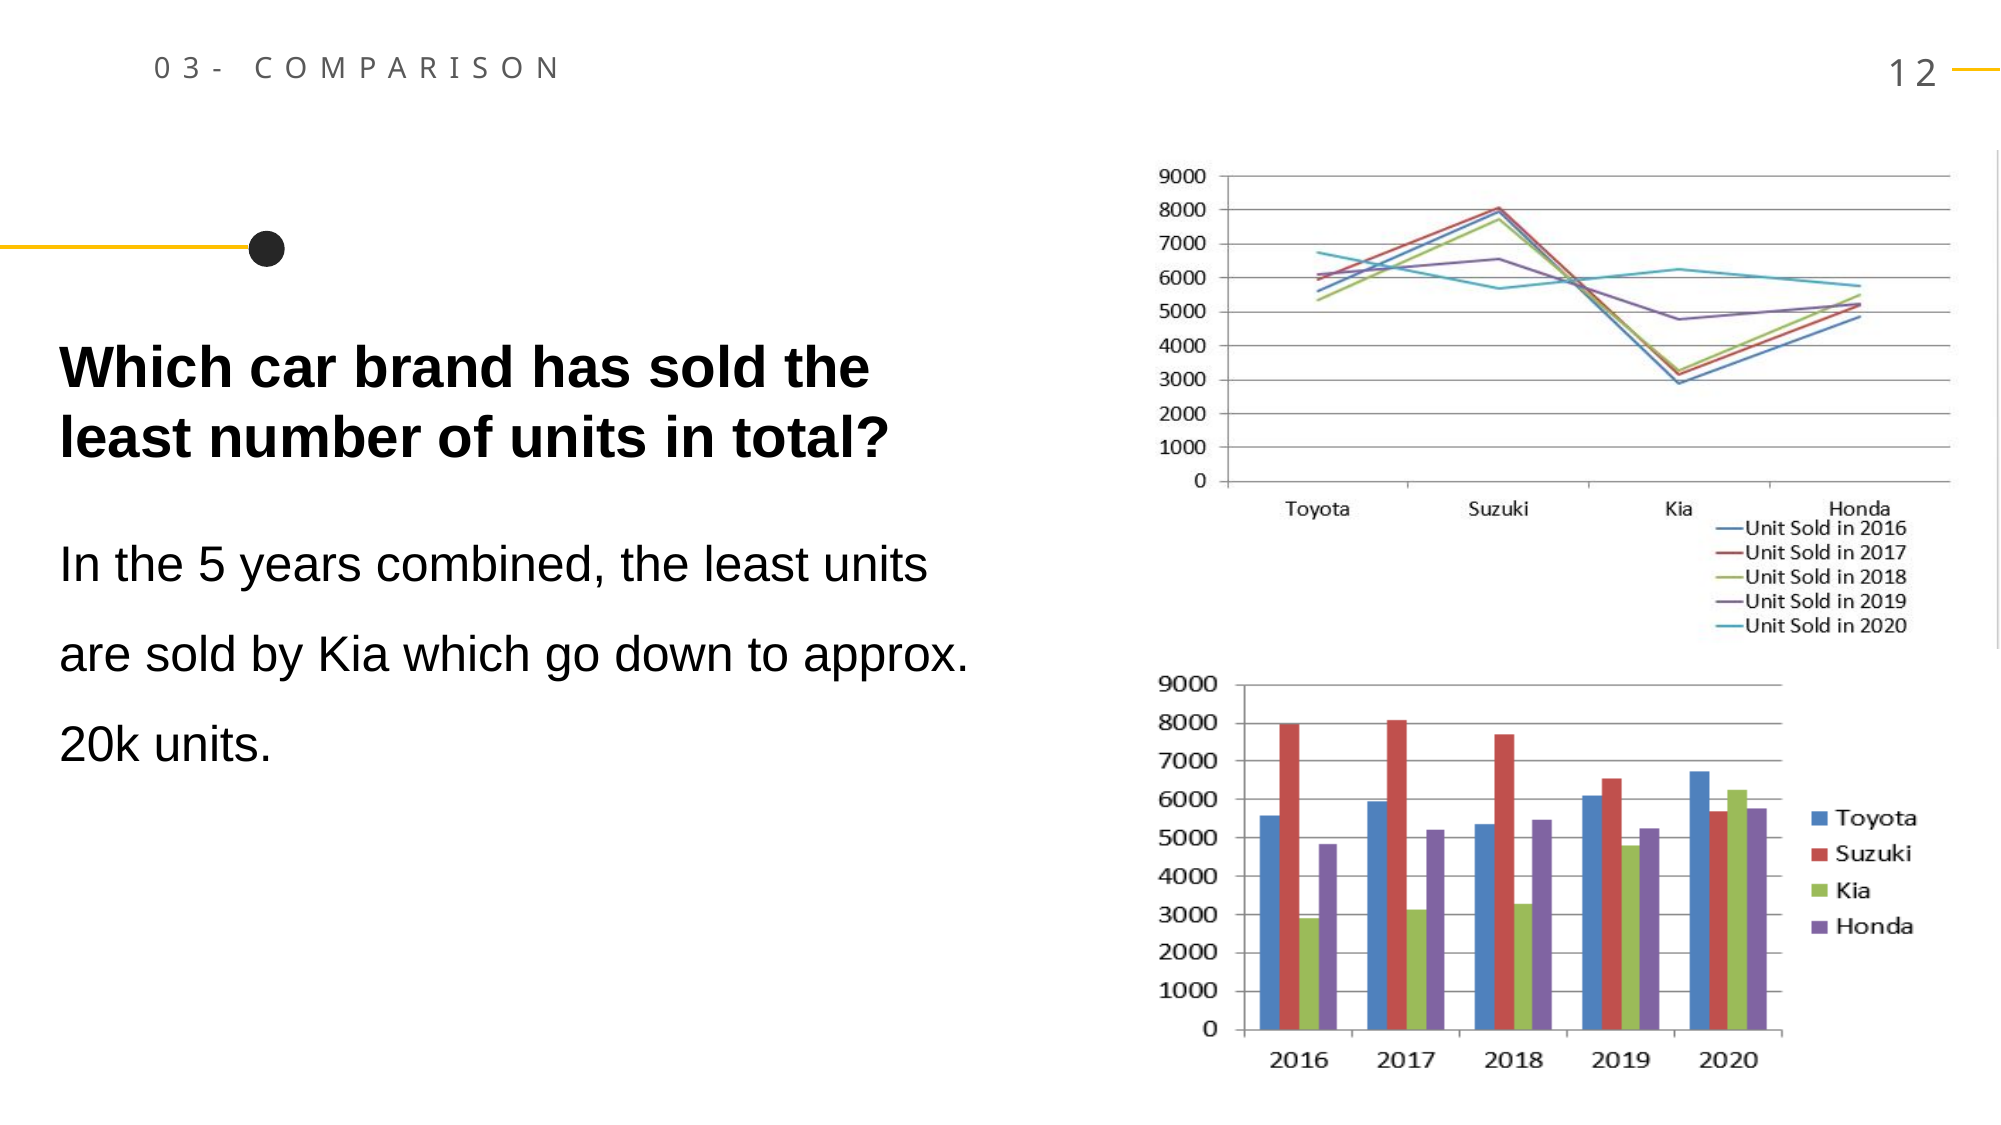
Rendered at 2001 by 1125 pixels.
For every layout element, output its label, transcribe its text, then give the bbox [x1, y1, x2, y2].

text_box In the 5 years combined, the least units are sold by Kia which go down to approx. 20k units. [44, 493, 1014, 779]
picture [1065, 150, 2000, 1125]
text_box [247, 229, 286, 268]
list 03- COMPARISON [138, 39, 1770, 100]
text_box Which car brand has sold the least number of units in total? [44, 322, 957, 477]
